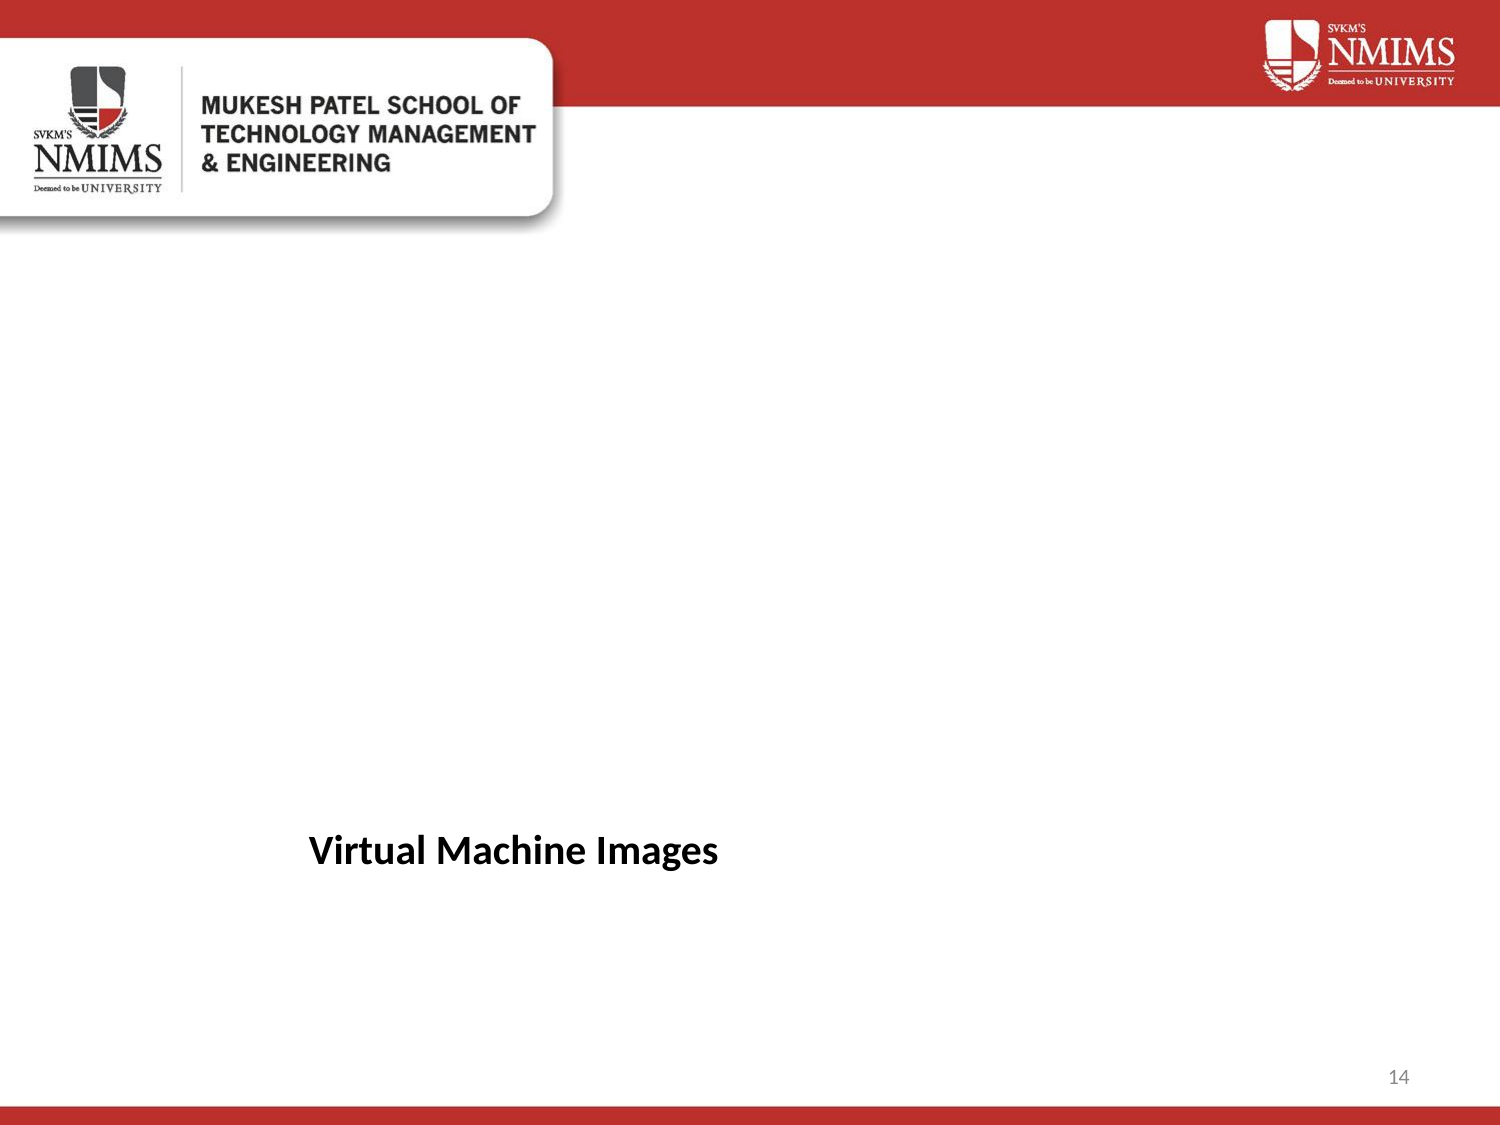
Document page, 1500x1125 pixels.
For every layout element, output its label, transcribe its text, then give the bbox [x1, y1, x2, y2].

picture [0, 0, 1500, 1125]
title Virtual Machine Images [294, 787, 1194, 881]
slide_number 14 [1074, 1045, 1425, 1106]
